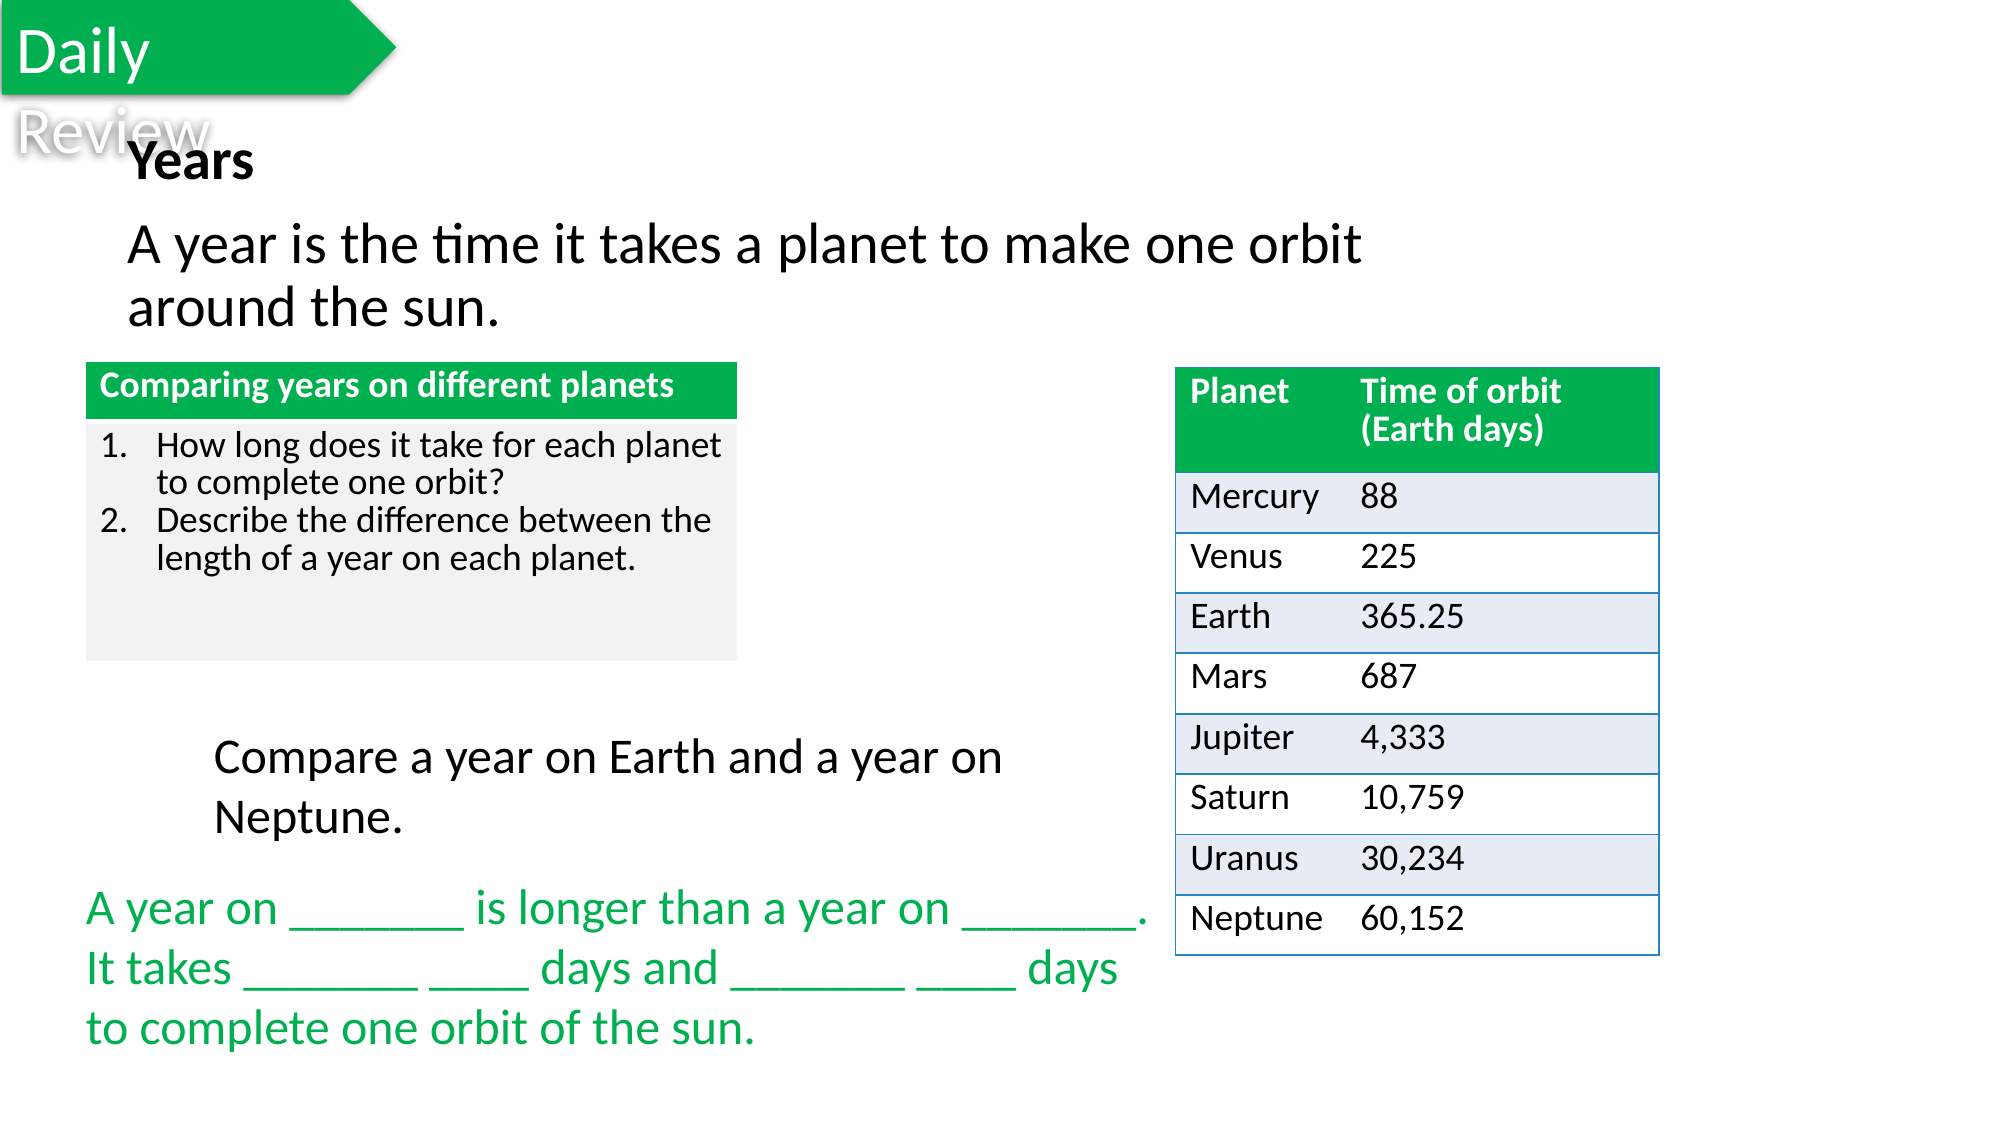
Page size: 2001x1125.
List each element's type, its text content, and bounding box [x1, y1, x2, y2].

table_cell 365.25 [1345, 594, 1658, 652]
text_box A year on _______ is longer than a year on _______. It takes _______ ____ days and _______ ____ days to complete one orbit of the sun. [71, 866, 1167, 1062]
table_cell Venus [1176, 534, 1345, 592]
table_cell 30,234 [1345, 835, 1658, 894]
table_cell 60,152 [1345, 896, 1658, 954]
table_cell Mercury [1176, 473, 1345, 532]
table_cell Uranus [1176, 835, 1345, 894]
table_cell Saturn [1176, 775, 1345, 834]
table_cell 687 [1345, 654, 1658, 713]
text_box Compare a year on Earth and a year on Neptune. [199, 716, 1026, 852]
table_cell 10,759 [1345, 775, 1658, 834]
table_cell Neptune [1176, 896, 1345, 954]
table_cell 4,333 [1345, 715, 1658, 773]
table_cell 88 [1345, 473, 1658, 532]
table_cell 225 [1345, 534, 1658, 592]
table_cell Earth [1176, 594, 1345, 652]
table_header Comparing years on different planets [86, 362, 737, 419]
table_cell Mars [1176, 654, 1345, 713]
text_box Years A year is the time it takes a planet to make one orbit around the sun. [112, 122, 1456, 789]
table_header Planet [1176, 368, 1345, 472]
text_box Daily Review [1, 0, 397, 95]
table_header Time of orbit (Earth days) [1345, 368, 1658, 472]
table_cell Jupiter [1176, 715, 1345, 773]
table_cell How long does it take for each planet to complete one orbit? Describe the difference between the length of a year on each planet. [86, 424, 737, 661]
